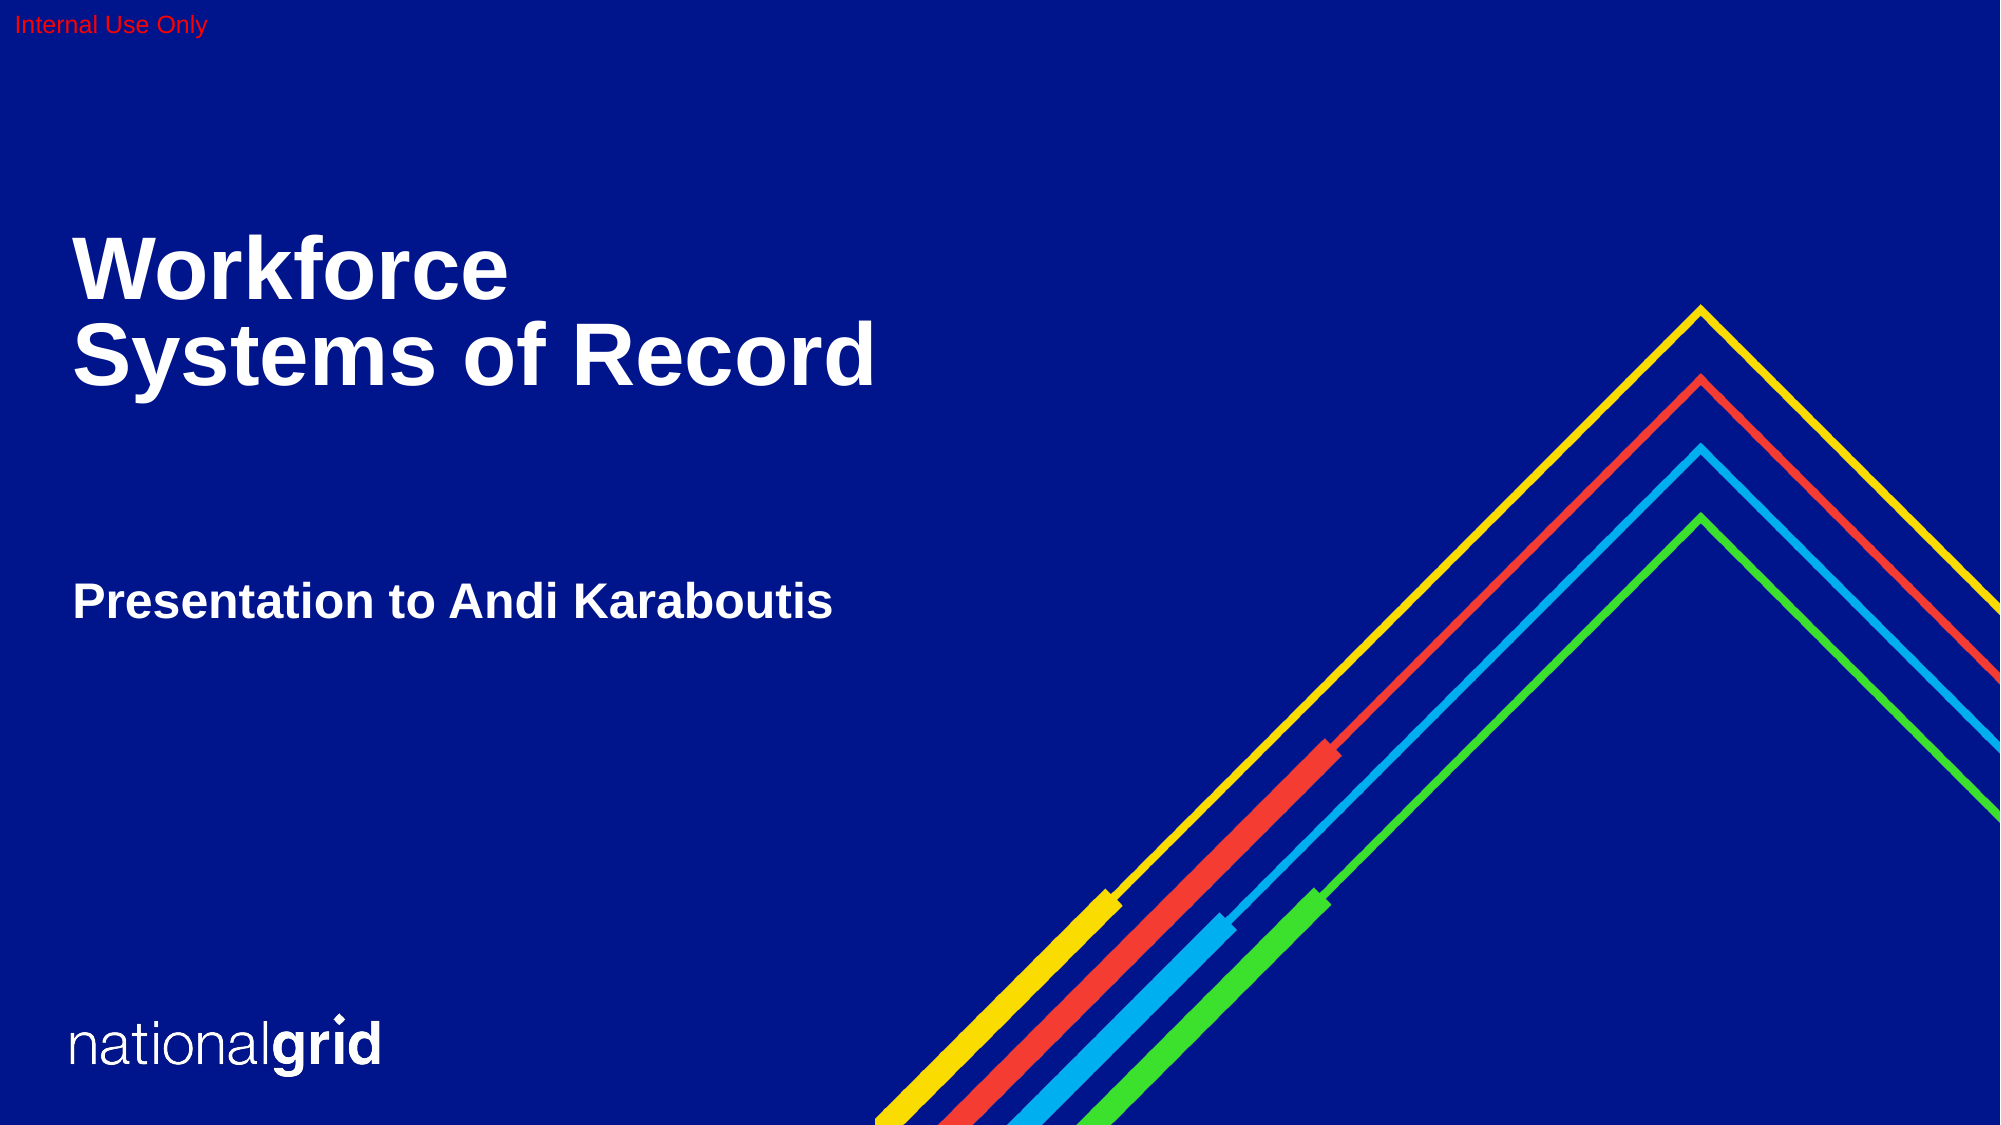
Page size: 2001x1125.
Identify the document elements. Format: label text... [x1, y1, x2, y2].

picture [1044, 456, 2000, 1125]
list Presentation to Andi Karaboutis [72, 568, 955, 771]
title Workforce Systems of Record [72, 231, 955, 422]
text_box Internal Use Only [0, 1, 358, 46]
picture [875, 304, 2000, 1125]
picture [70, 1013, 380, 1077]
